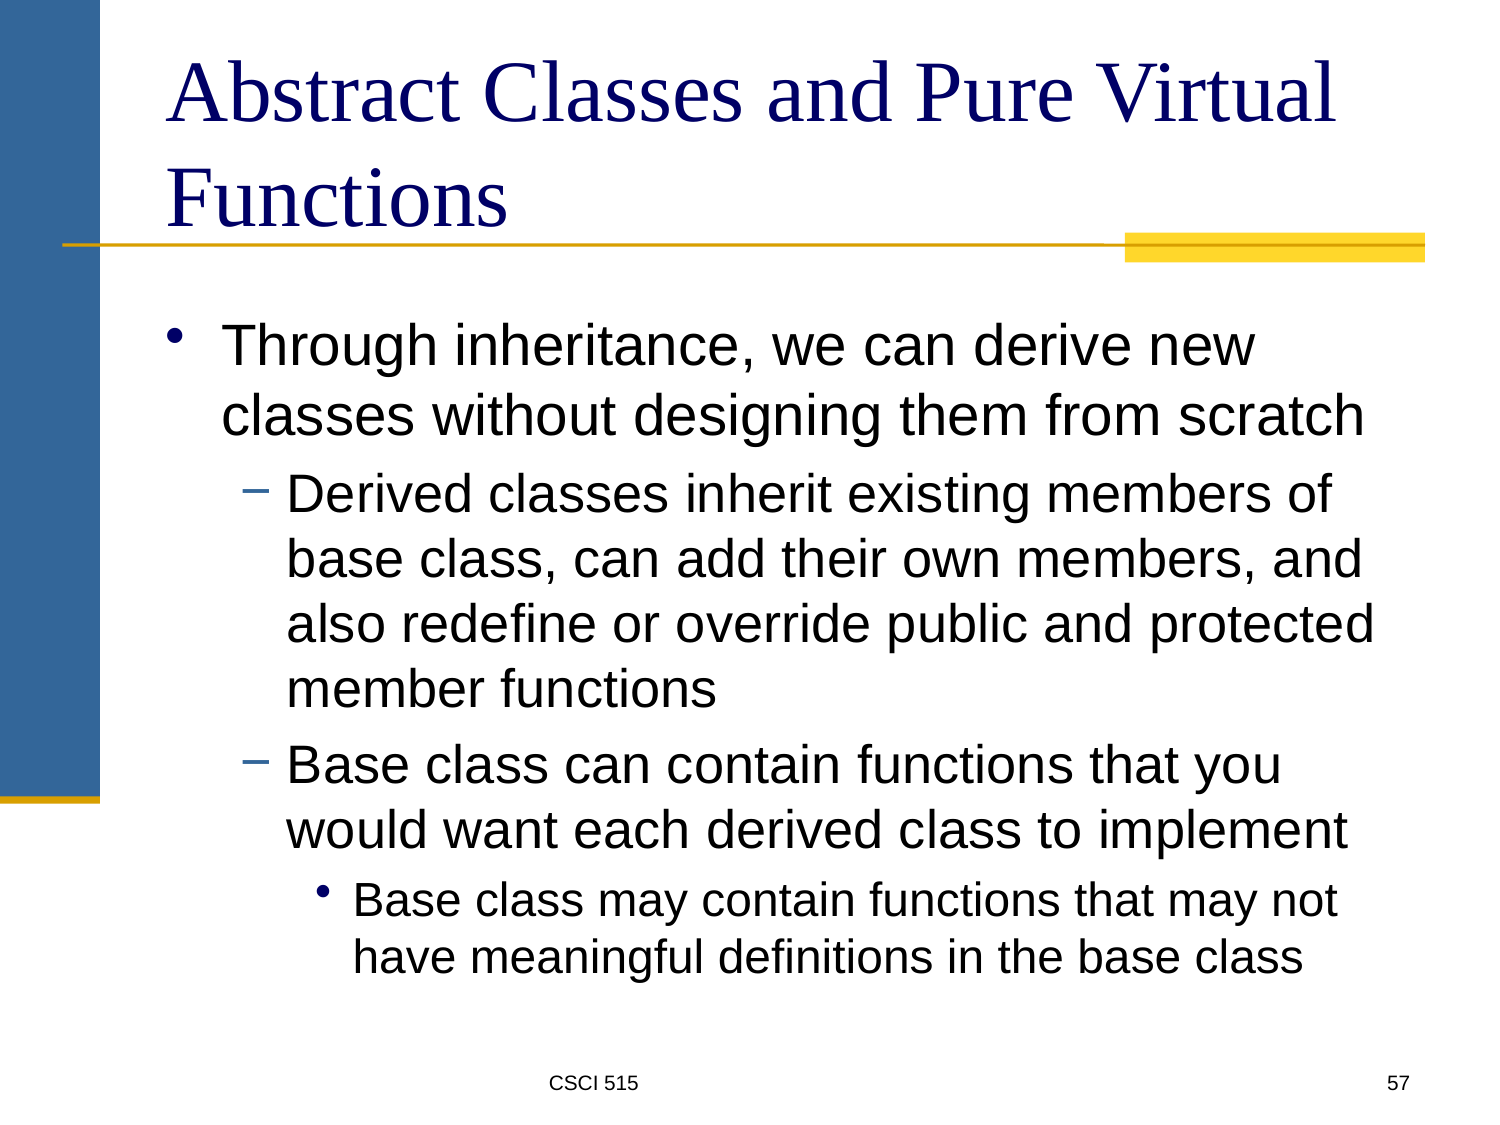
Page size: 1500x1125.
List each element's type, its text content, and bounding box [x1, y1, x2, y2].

list Through inheritance, we can derive new classes without designing them from scratch Derived classes inherit existing members of base class, can add their own members, and also redefine or override public and protected member functions Base class can contain functions that you would want each derived class to implement Base class may contain functions that may not have meaningful definitions in the base class [149, 299, 1426, 1006]
title Abstract Classes and Pure Virtual Functions [149, 45, 1426, 234]
footer CSCI 515 [149, 1062, 1038, 1101]
slide_number 57 [1112, 1062, 1426, 1101]
